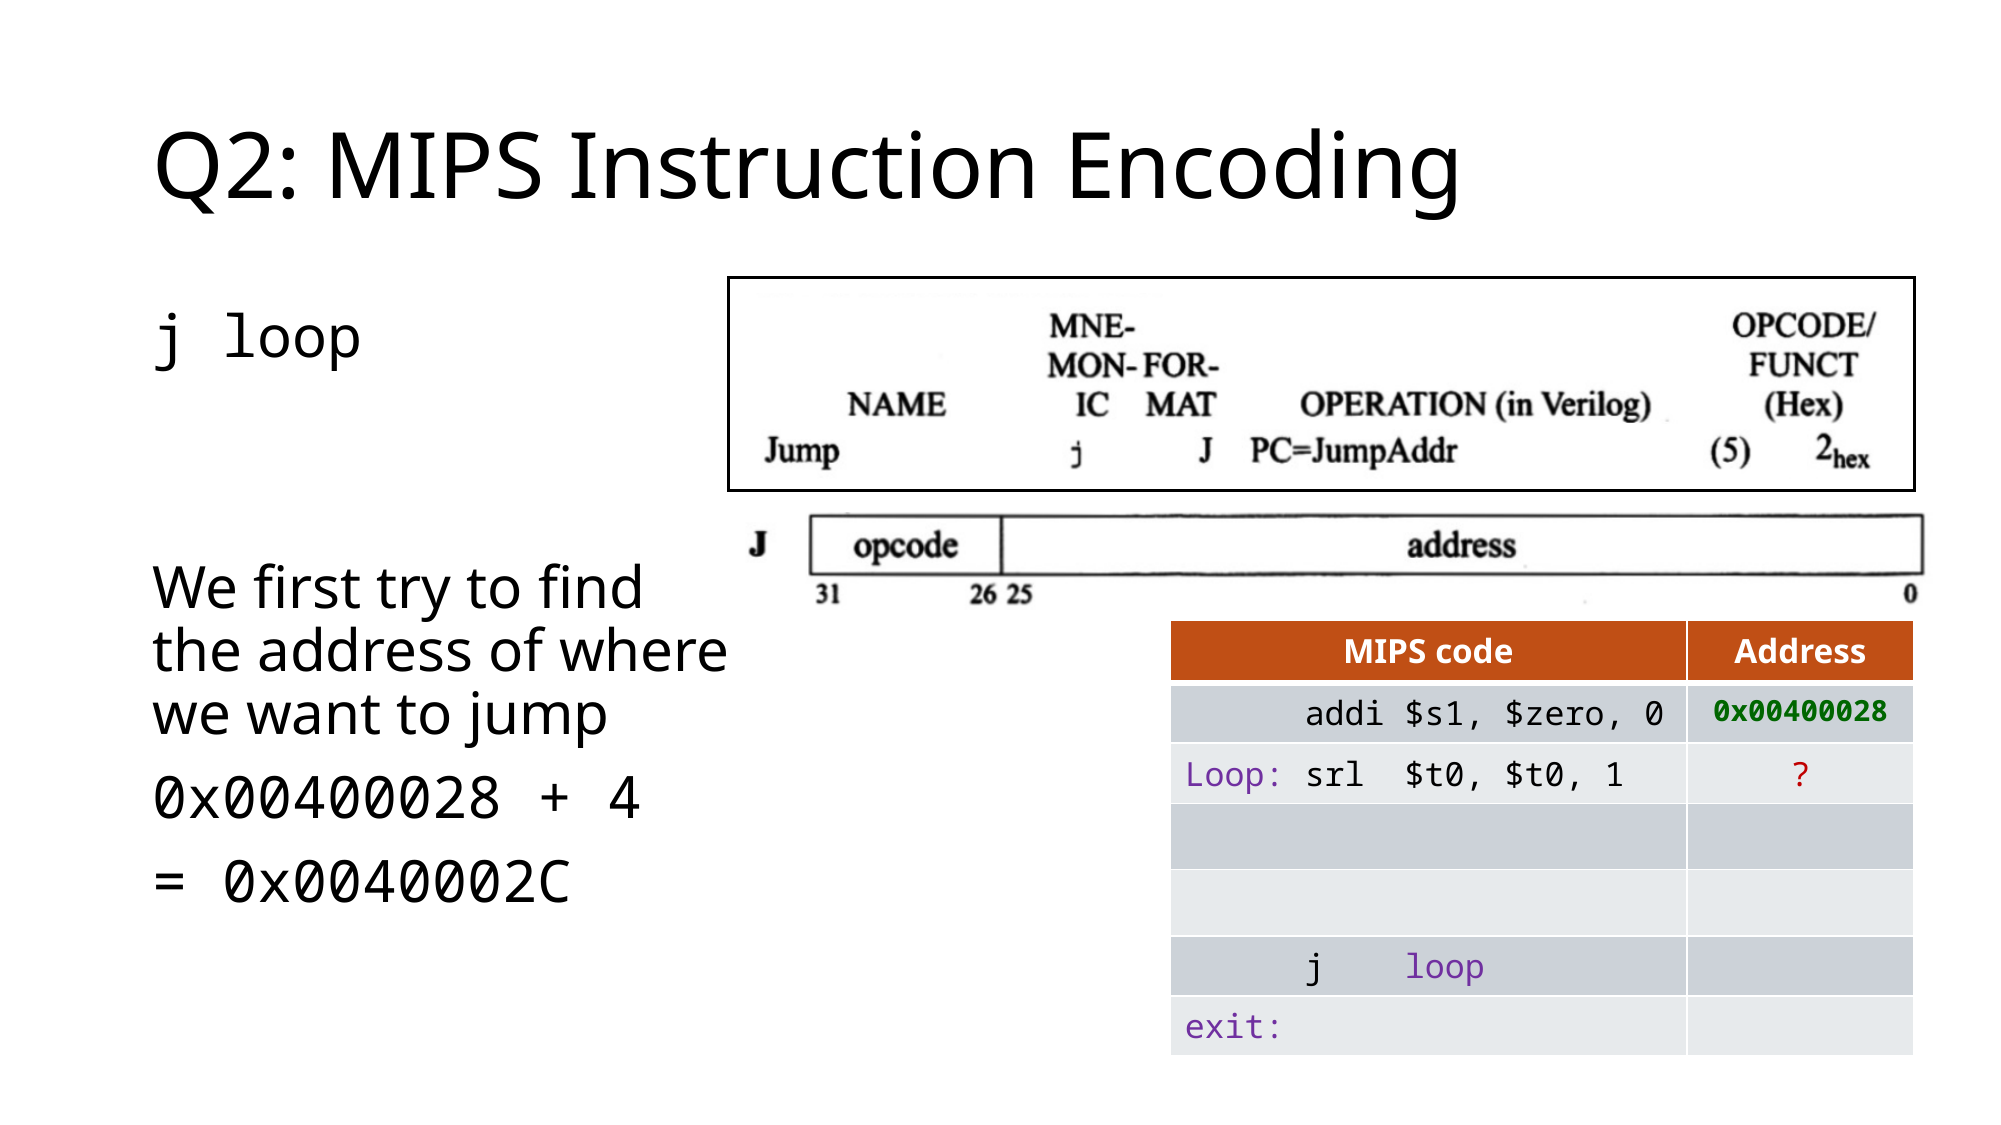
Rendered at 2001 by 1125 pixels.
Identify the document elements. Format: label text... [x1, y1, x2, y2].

table_cell [1688, 870, 1913, 935]
table_cell exit: [1171, 997, 1686, 1055]
table_header MIPS code [1171, 621, 1686, 680]
table_header Address [1688, 621, 1913, 680]
title Q2: MIPS Instruction Encoding [137, 59, 1863, 278]
table_cell ? [1688, 744, 1913, 803]
table_cell [1171, 804, 1686, 869]
table_cell [1171, 870, 1686, 935]
table_cell 0x00400028 [1688, 686, 1913, 742]
picture [697, 512, 1968, 611]
table_cell [1688, 997, 1913, 1055]
table_cell j loop [1171, 937, 1686, 995]
table_cell Loop: srl $t0, $t0, 1 [1171, 744, 1686, 803]
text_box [727, 276, 1915, 492]
list j loop We first try to find the address of where we want to jump 0x00400028 + 4 = 0x0040002C [137, 299, 1863, 1105]
table_cell addi $s1, $zero, 0 [1171, 686, 1686, 742]
table_cell [1688, 937, 1913, 995]
table_cell [1688, 804, 1913, 869]
